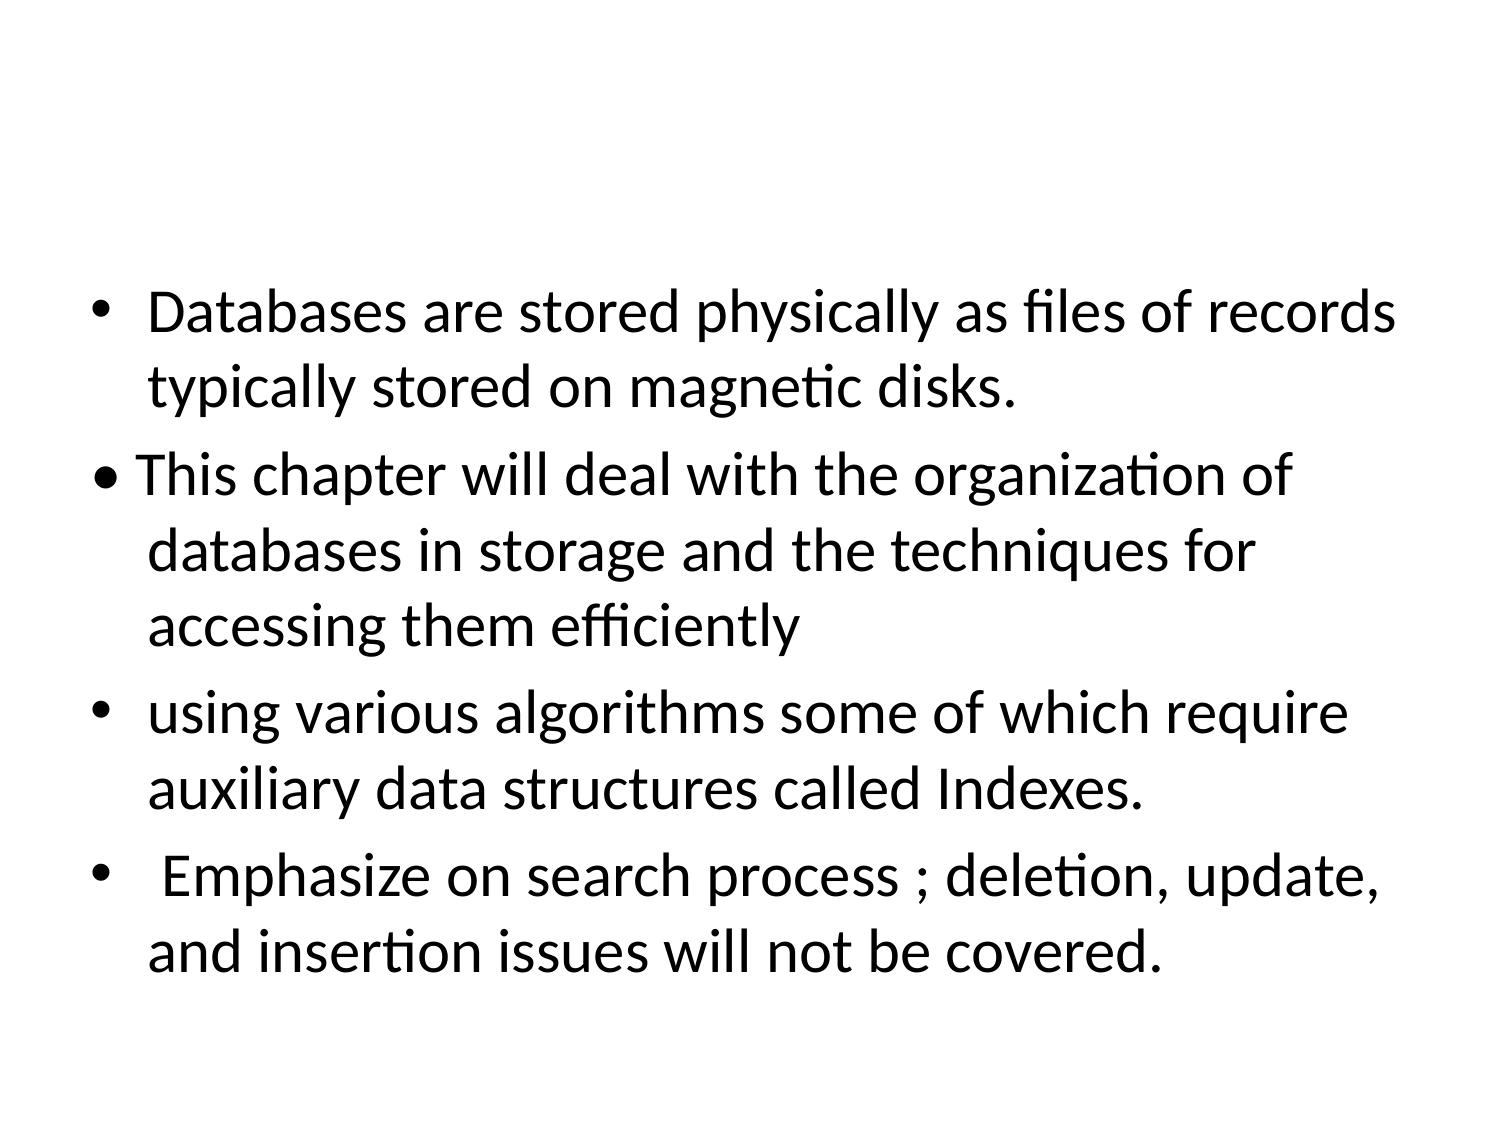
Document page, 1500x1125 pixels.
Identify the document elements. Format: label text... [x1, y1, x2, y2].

list Databases are stored physically as files of records typically stored on magnetic disks. • This chapter will deal with the organization of databases in storage and the techniques for accessing them efficiently using various algorithms some of which require auxiliary data structures called Indexes. Emphasize on search process ; deletion, update, and insertion issues will not be covered. [75, 262, 1425, 1005]
